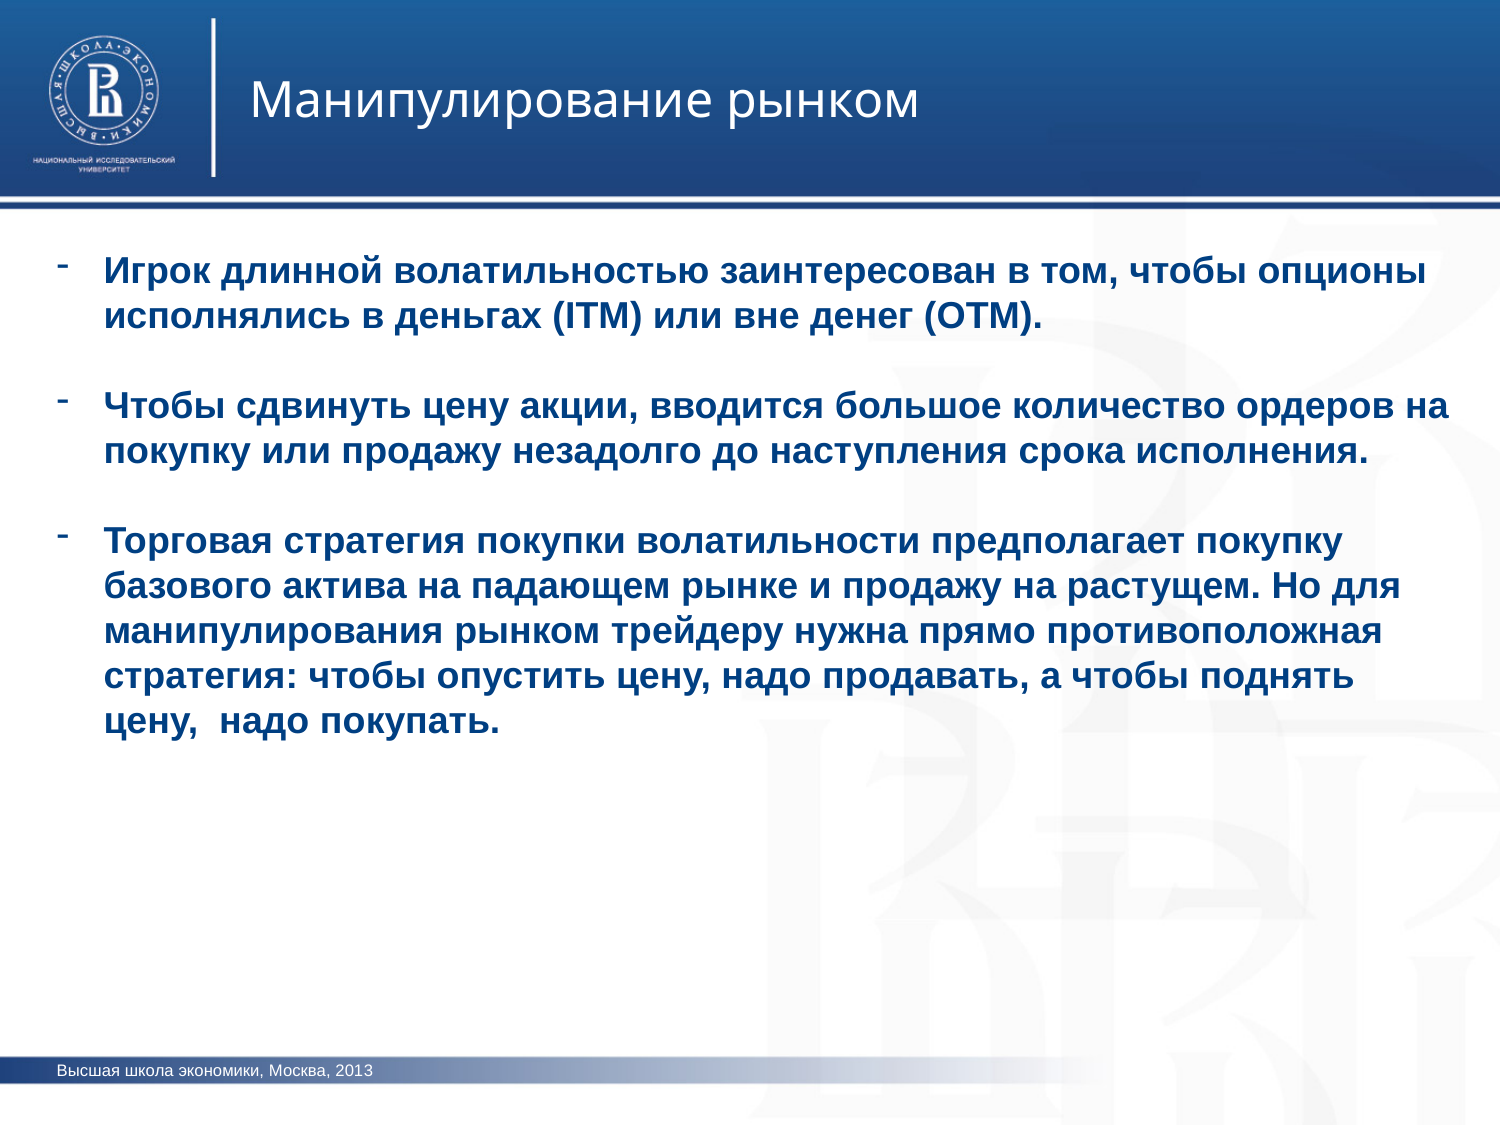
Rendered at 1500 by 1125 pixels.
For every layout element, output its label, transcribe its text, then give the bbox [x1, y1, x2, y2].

text_box Манипулирование рынком [234, 36, 1446, 159]
text_box Высшая школа экономики, Москва, 2013 [41, 1052, 722, 1093]
picture [0, 0, 1500, 1125]
text_box Игрок длинной волатильностью заинтересован в том, чтобы опционы исполнялись в деньгах (ITM) или вне денег (OTM). Чтобы сдвинуть цену акции, вводится большое количество ордеров на покупку или продажу незадолго до наступления срока исполнения. Торговая стратегия покупки волатильности предполагает покупку базового актива на падающем рынке и продажу на растущем. Но для манипулирования рынком трейдеру нужна прямо противоположная стратегия: чтобы опустить цену, надо продавать, а чтобы поднять цену, надо покупать. [41, 238, 1476, 749]
